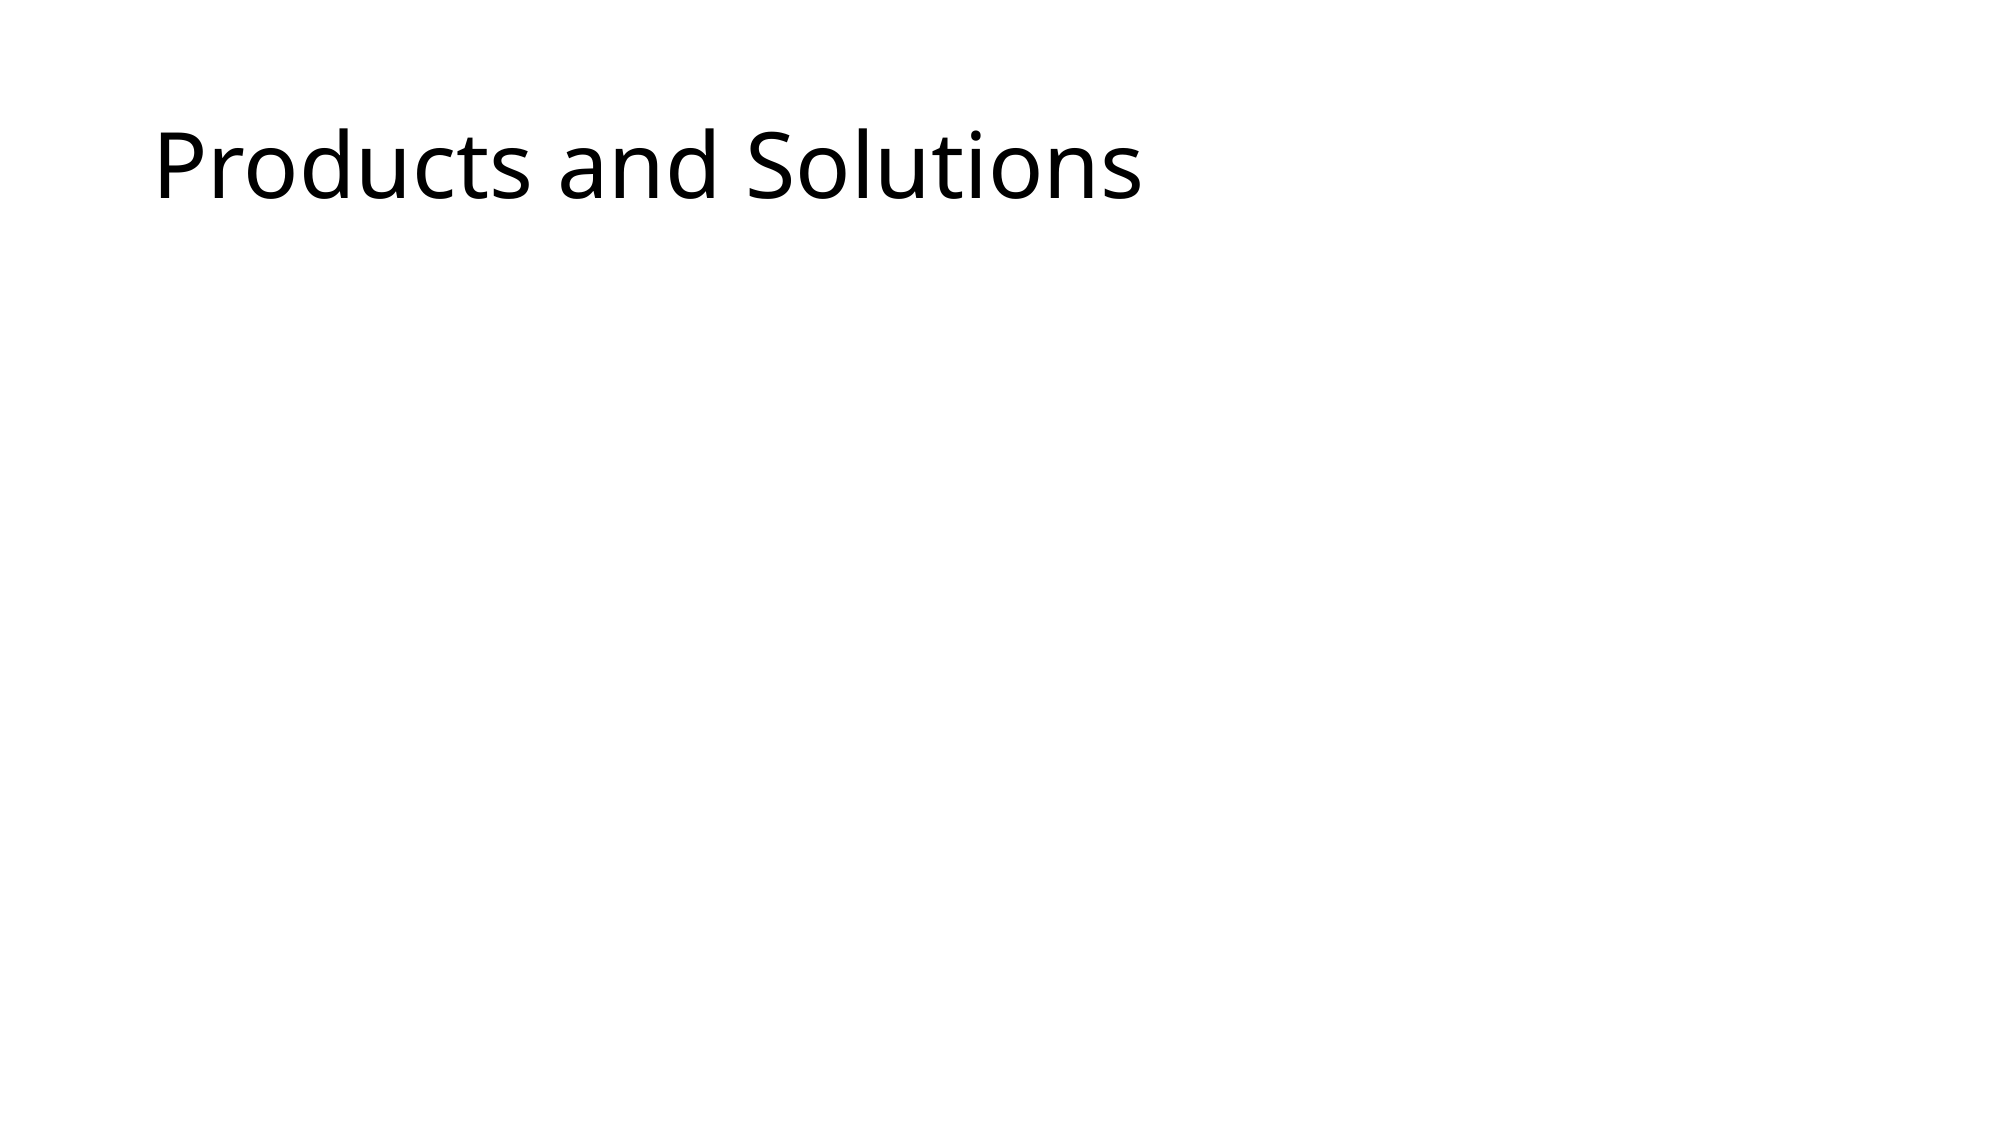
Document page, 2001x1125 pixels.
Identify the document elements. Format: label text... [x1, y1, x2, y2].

title Products and Solutions [137, 59, 1863, 278]
